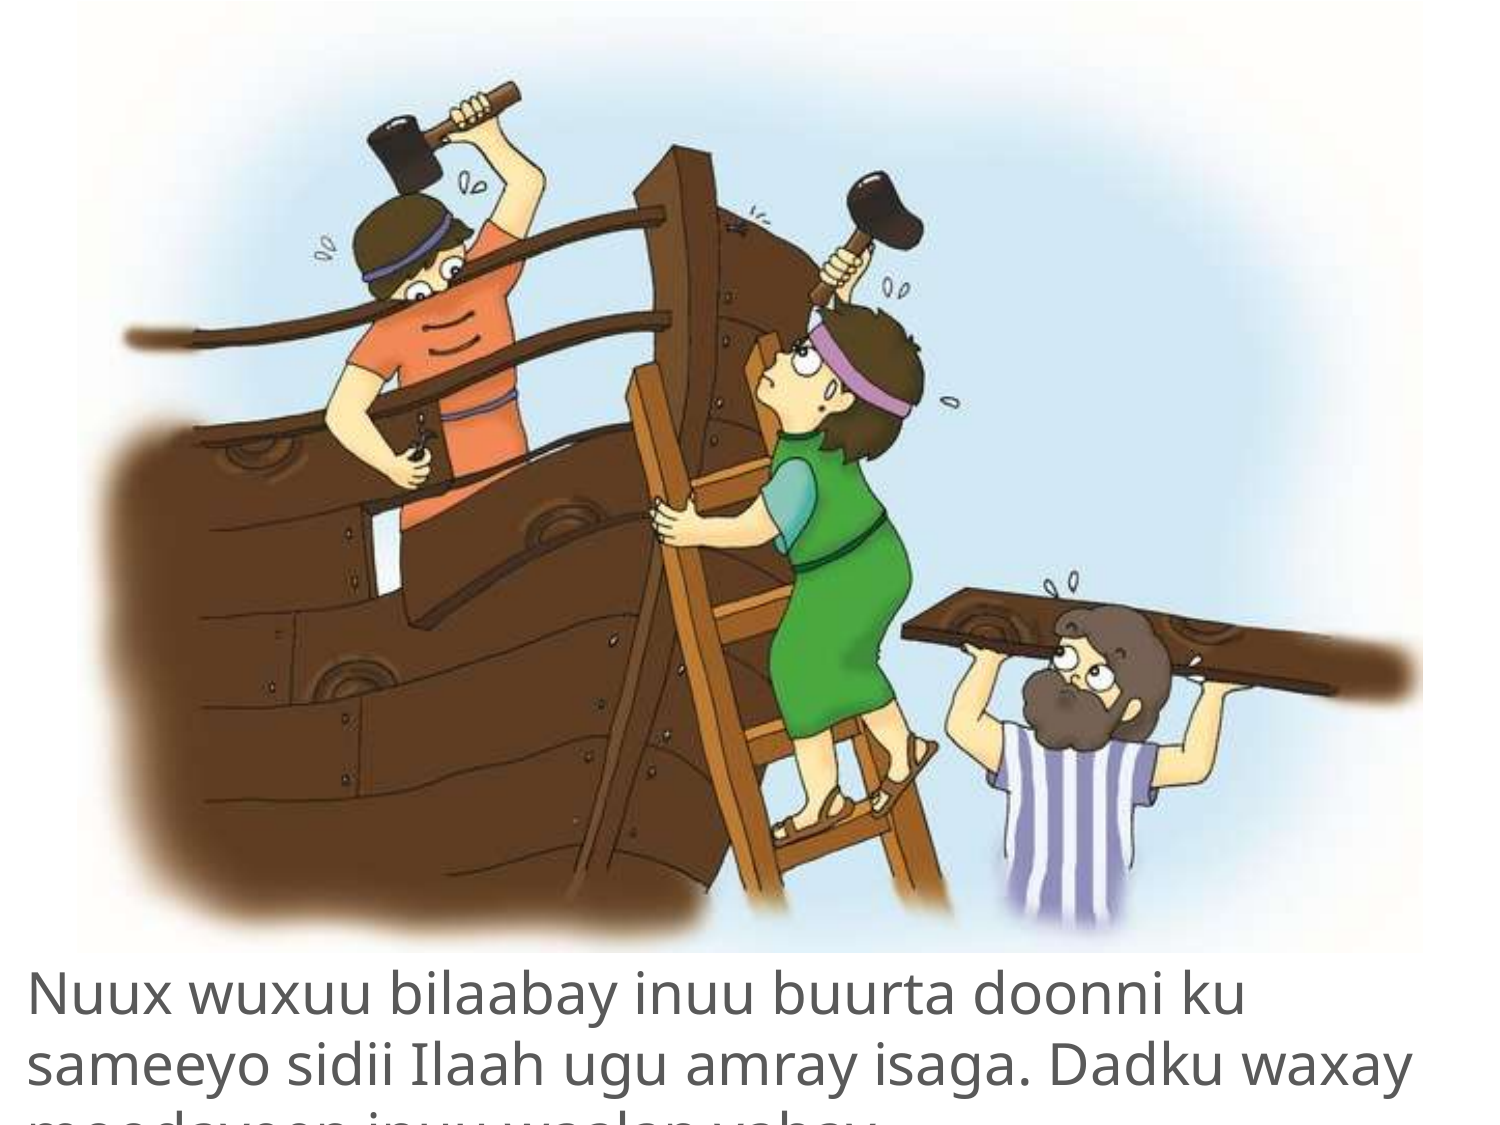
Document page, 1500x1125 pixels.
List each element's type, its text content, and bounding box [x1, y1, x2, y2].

text_box Nuux wuxuu bilaabay inuu buurta doonni ku sameeyo sidii Ilaah ugu amray isaga. Dadku waxay moodayeen inuu waalan yahay. [11, 949, 1483, 1125]
picture [77, 0, 1423, 953]
